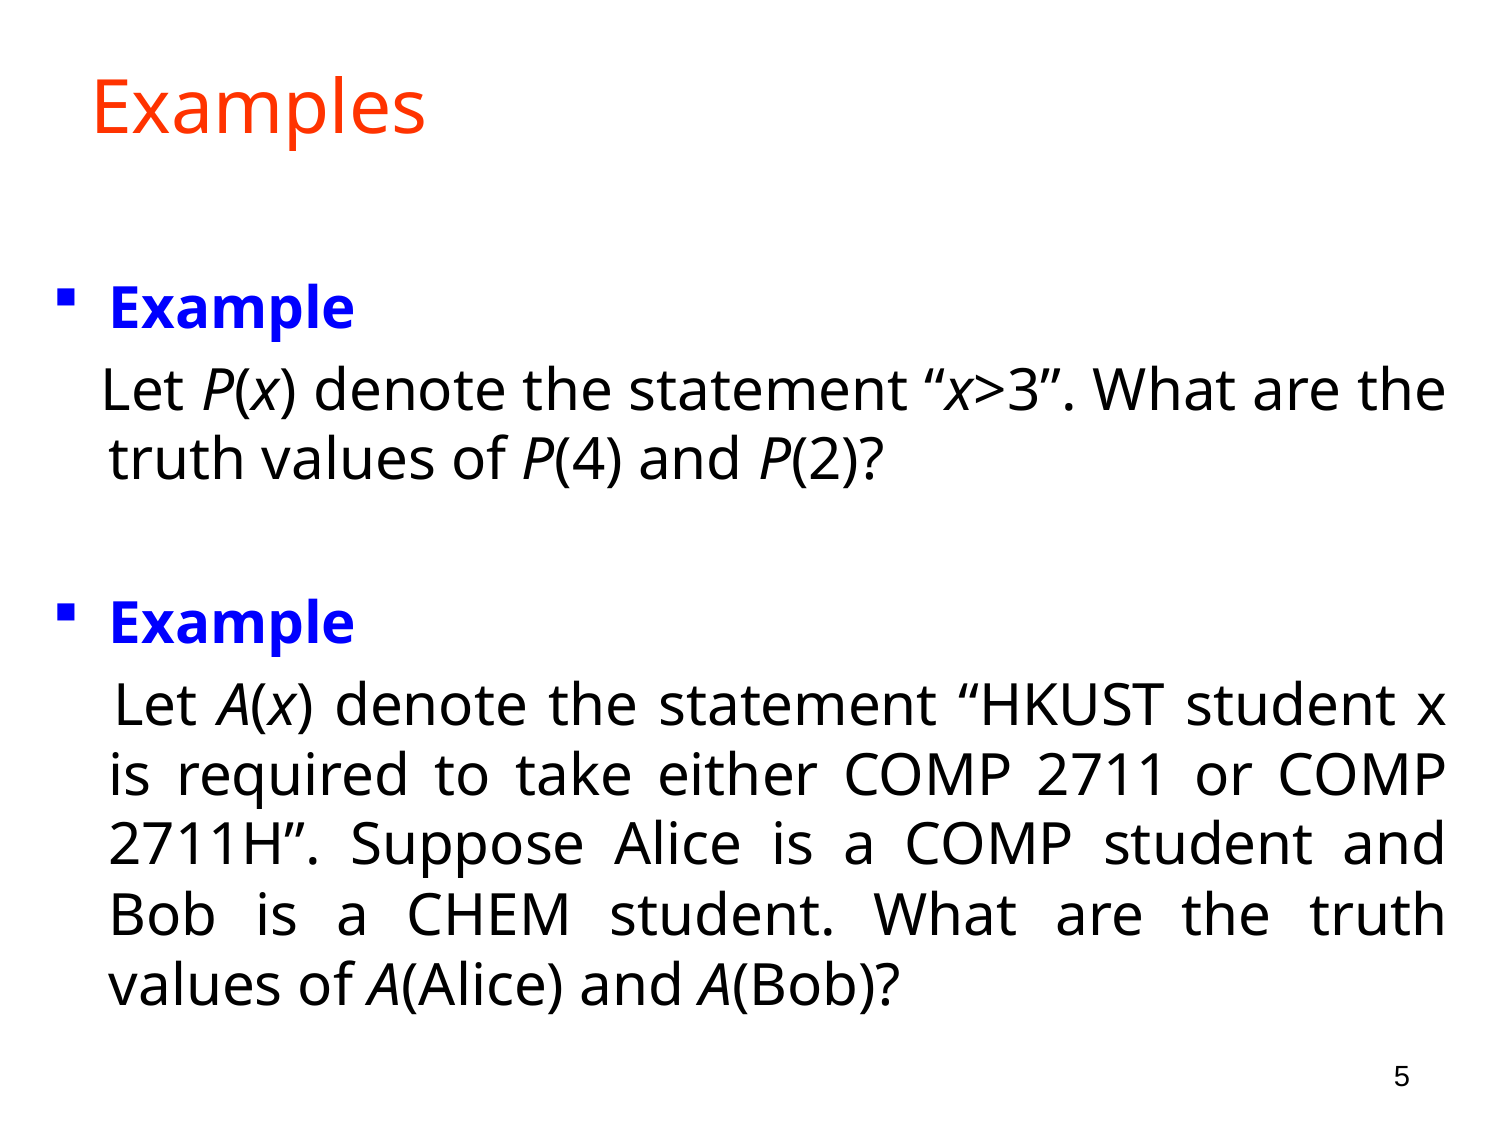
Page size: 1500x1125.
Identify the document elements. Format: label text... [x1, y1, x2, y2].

list Example Let P(x) denote the statement “x>3”. What are the truth values of P(4) and P(2)? Example Let A(x) denote the statement “HKUST student x is required to take either COMP 2711 or COMP 2711H”. Suppose Alice is a COMP student and Bob is a CHEM student. What are the truth values of A(Alice) and A(Bob)? [37, 262, 1463, 1038]
slide_number 5 [1074, 1049, 1426, 1103]
title Examples [75, 45, 1450, 163]
